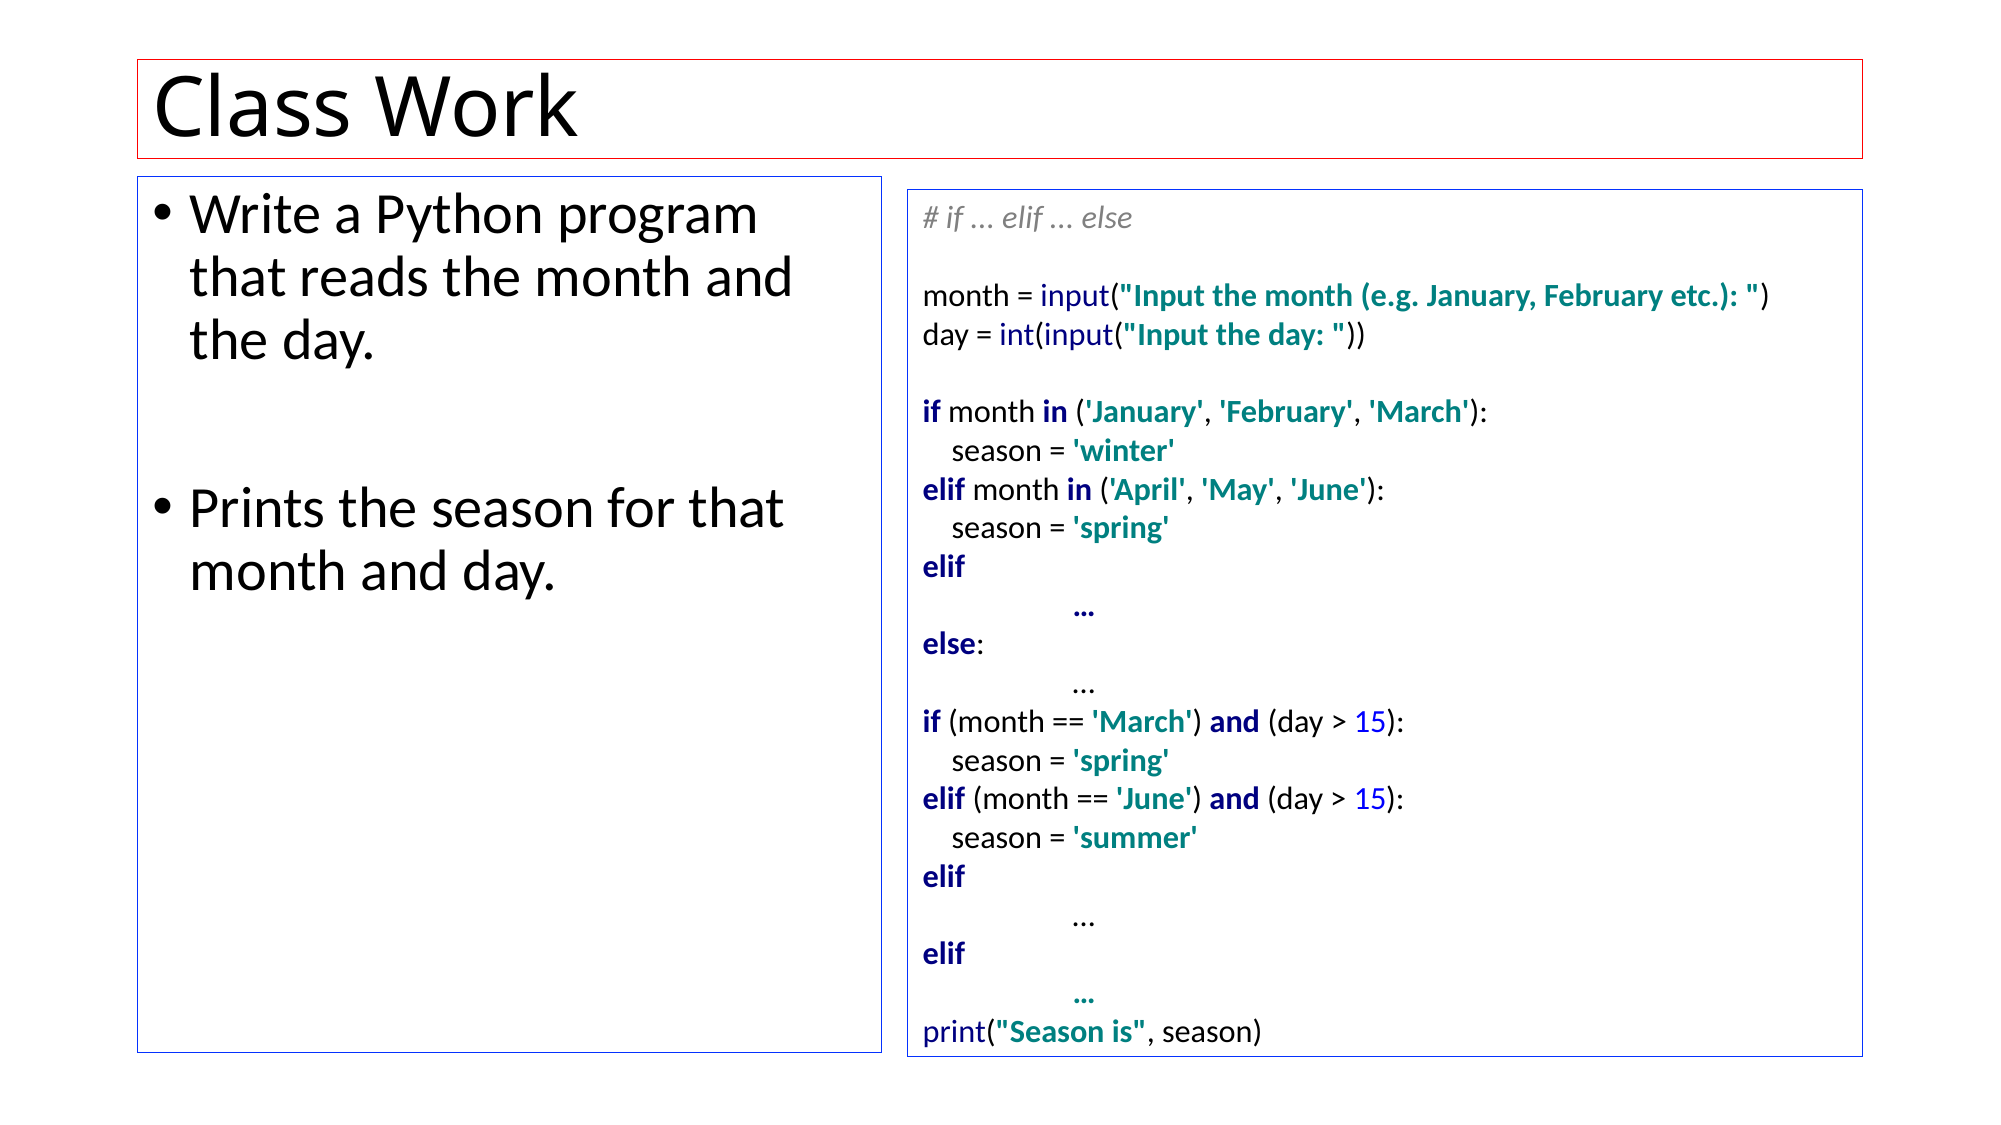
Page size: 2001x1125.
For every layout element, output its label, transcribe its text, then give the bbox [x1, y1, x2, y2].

title Class Work [137, 59, 1863, 159]
text_box # if ... elif ... else month = input("Input the month (e.g. January, February etc.): ") day = int(input("Input the day: ")) if month in ('January', 'February', 'March'): season = 'winter' elif month in ('April', 'May', 'June'): season = 'spring' elif … else: … if (month == 'March') and (day > 15): season = 'spring' elif (month == 'June') and (day > 15): season = 'summer' elif … elif … print("Season is", season) [907, 189, 1863, 1057]
list Write a Python program that reads the month and the day. Prints the season for that month and day. [137, 176, 882, 1053]
